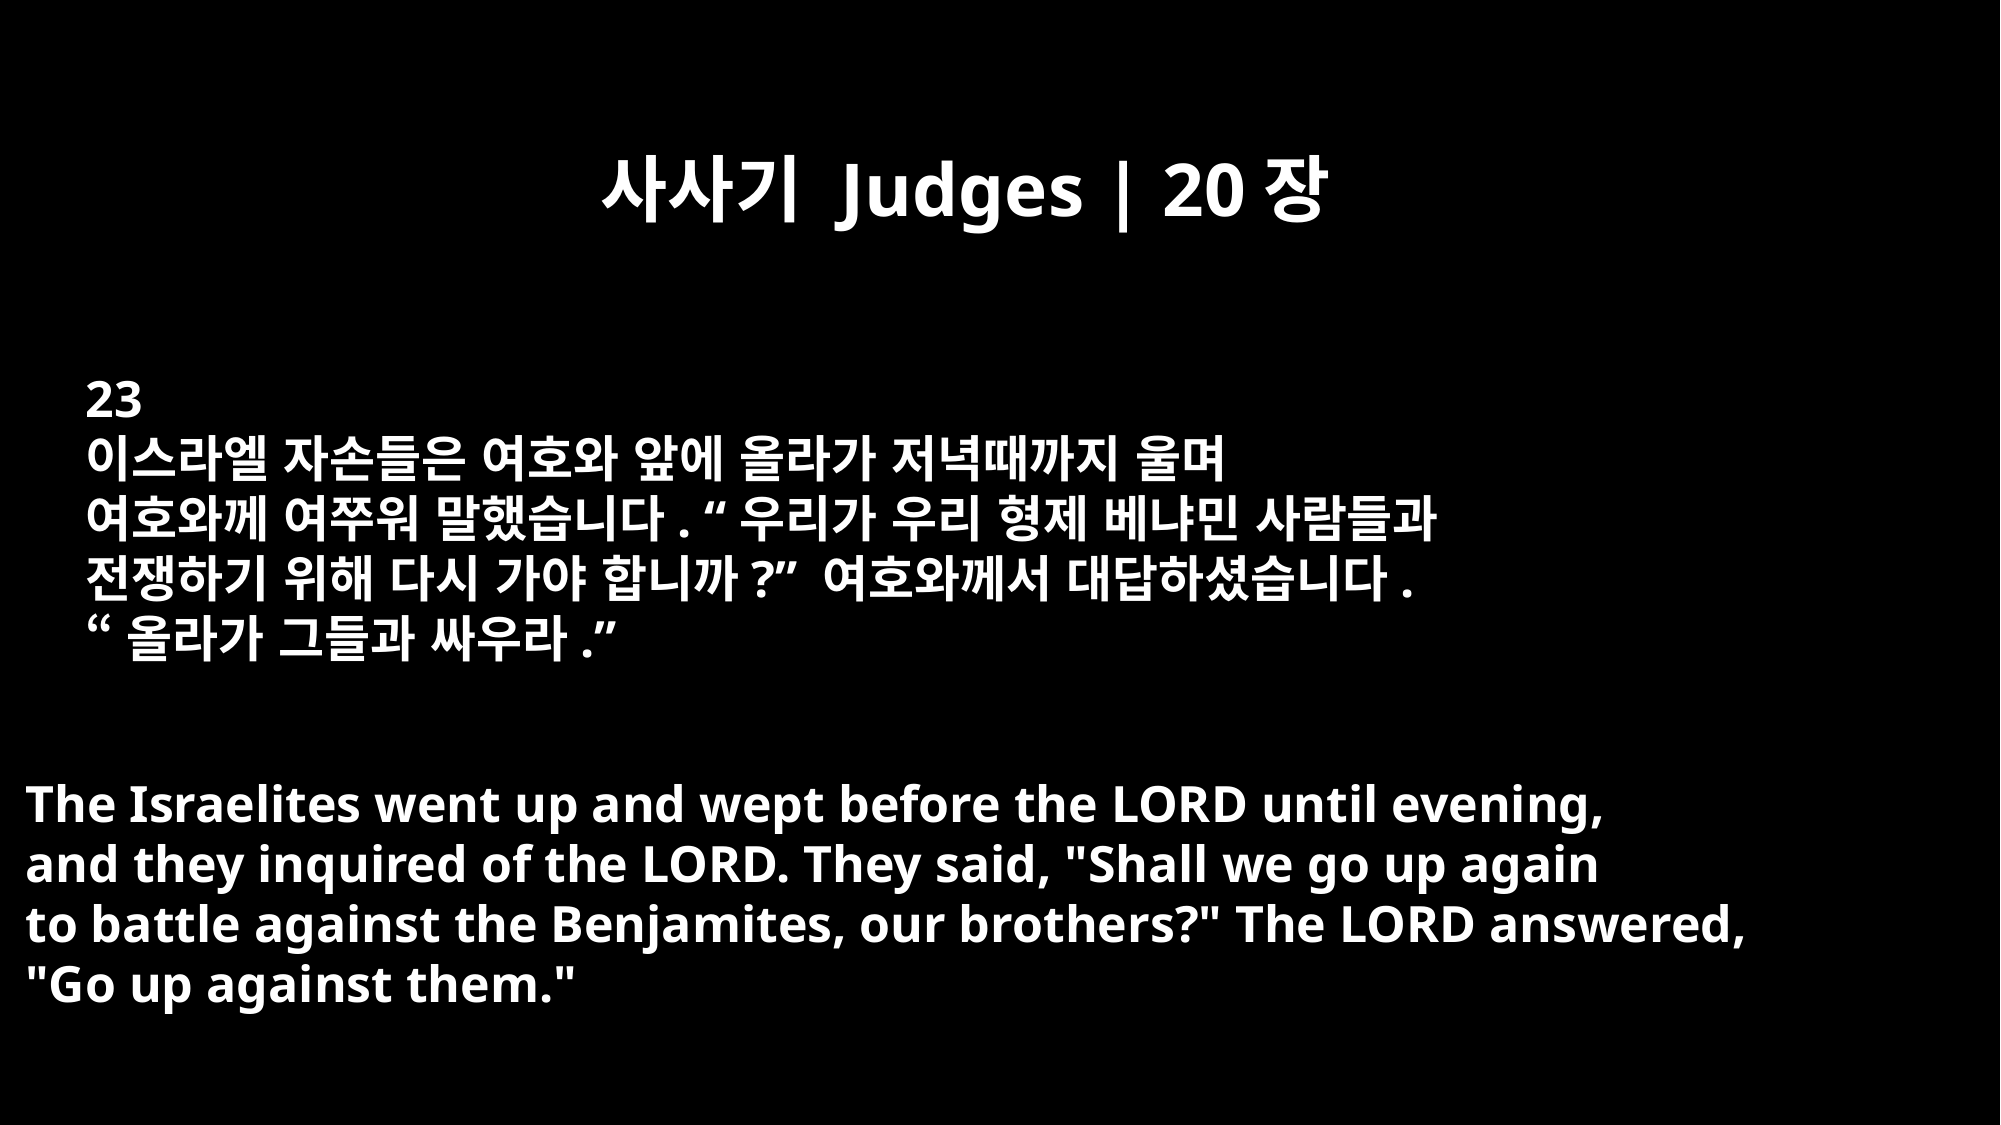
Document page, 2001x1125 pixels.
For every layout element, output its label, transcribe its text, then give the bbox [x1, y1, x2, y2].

text_box 사사기 Judges | 20장 [585, 136, 1347, 239]
text_box 23 이스라엘 자손들은 여호와 앞에 올라가 저녁때까지 울며 여호와께 여쭈워 말했습니다. “우리가 우리 형제 베냐민 사람들과 전쟁하기 위해 다시 가야 합니까?” 여호와께서 대답하셨습니다. “올라가 그들과 싸우라.” [70, 359, 1455, 675]
text_box The Israelites went up and wept before the LORD until evening, and they inquired of the LORD. They said, "Shall we go up again to battle against the Benjamites, our brothers?" The LORD answered, "Go up against them." [10, 764, 1762, 1020]
